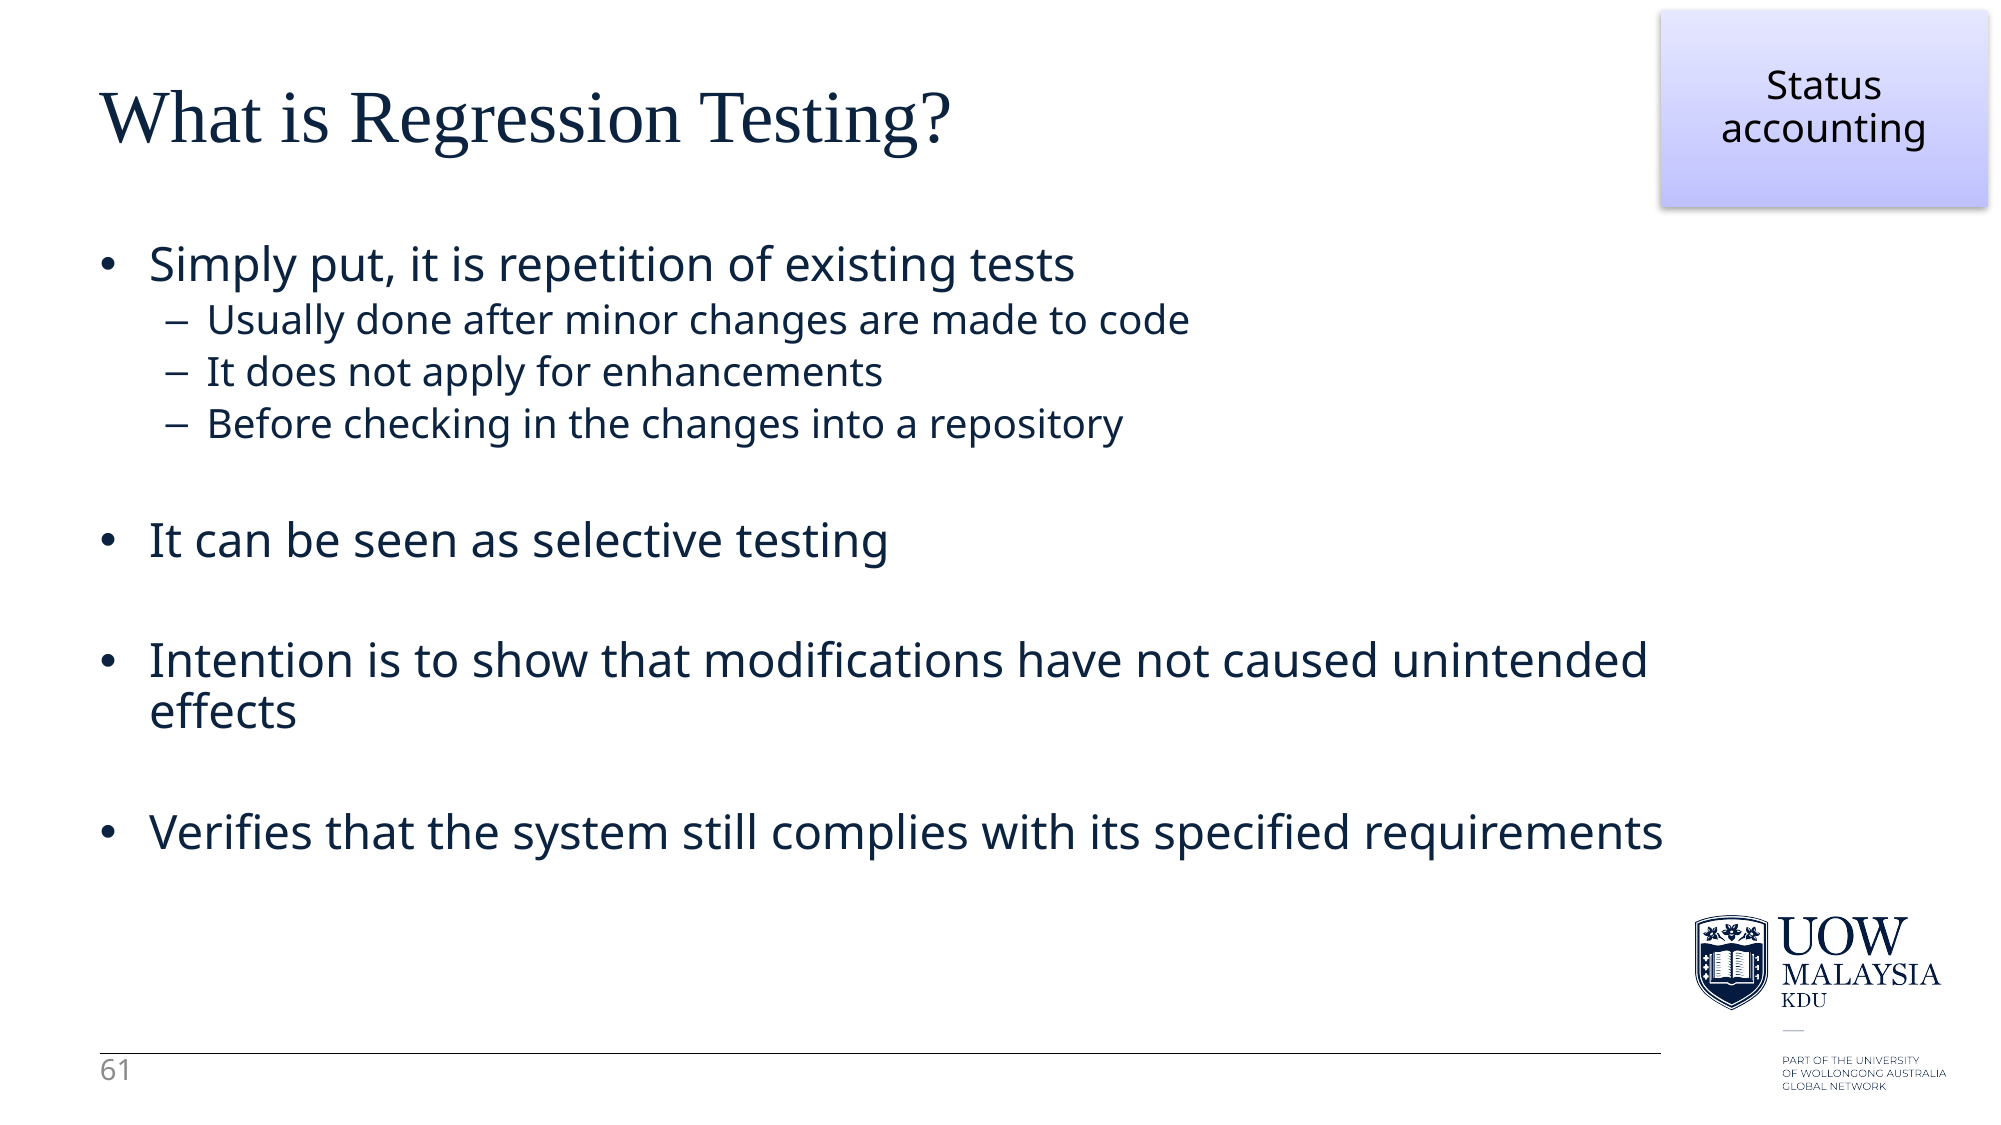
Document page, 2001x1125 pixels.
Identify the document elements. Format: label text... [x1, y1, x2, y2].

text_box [1660, 10, 1988, 207]
picture [1695, 915, 1947, 1091]
list Simply put, it is repetition of existing tests Usually done after minor changes are made to code It does not apply for enhancements Before checking in the changes into a repository It can be seen as selective testing Intention is to show that modifications have not caused unintended effects Verifies that the system still complies with its specified requirements [99, 240, 1693, 914]
title What is Regression Testing? [99, 67, 1654, 207]
slide_number 61 [99, 1059, 180, 1091]
